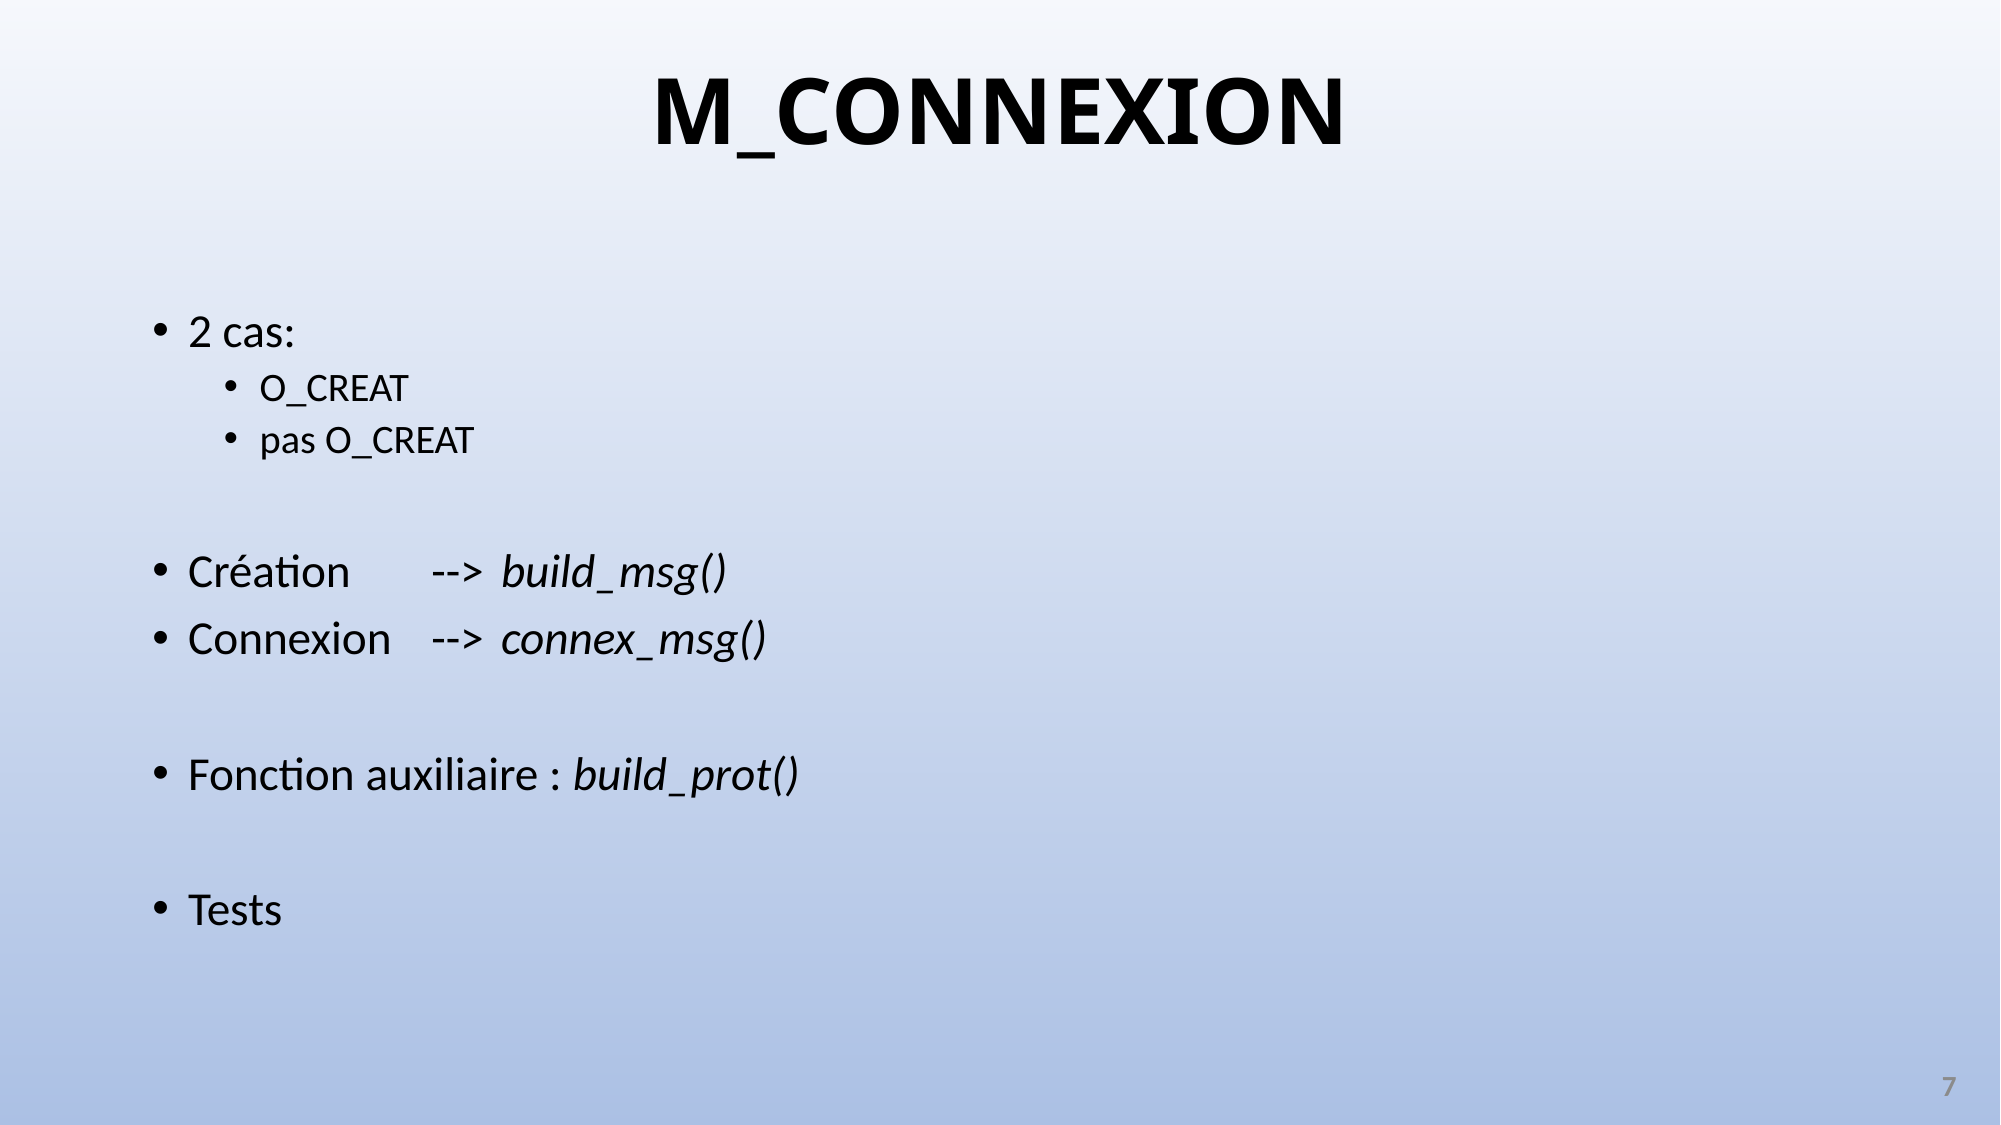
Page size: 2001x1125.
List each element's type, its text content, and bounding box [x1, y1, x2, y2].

slide_number 7 [1521, 1054, 1972, 1115]
title M_CONNEXION [376, 36, 1624, 193]
list 2 cas: O_CREAT pas O_CREAT Création --> build_msg() Connexion --> connex_msg() Fonction auxiliaire : build_prot() Tests [137, 299, 1286, 946]
